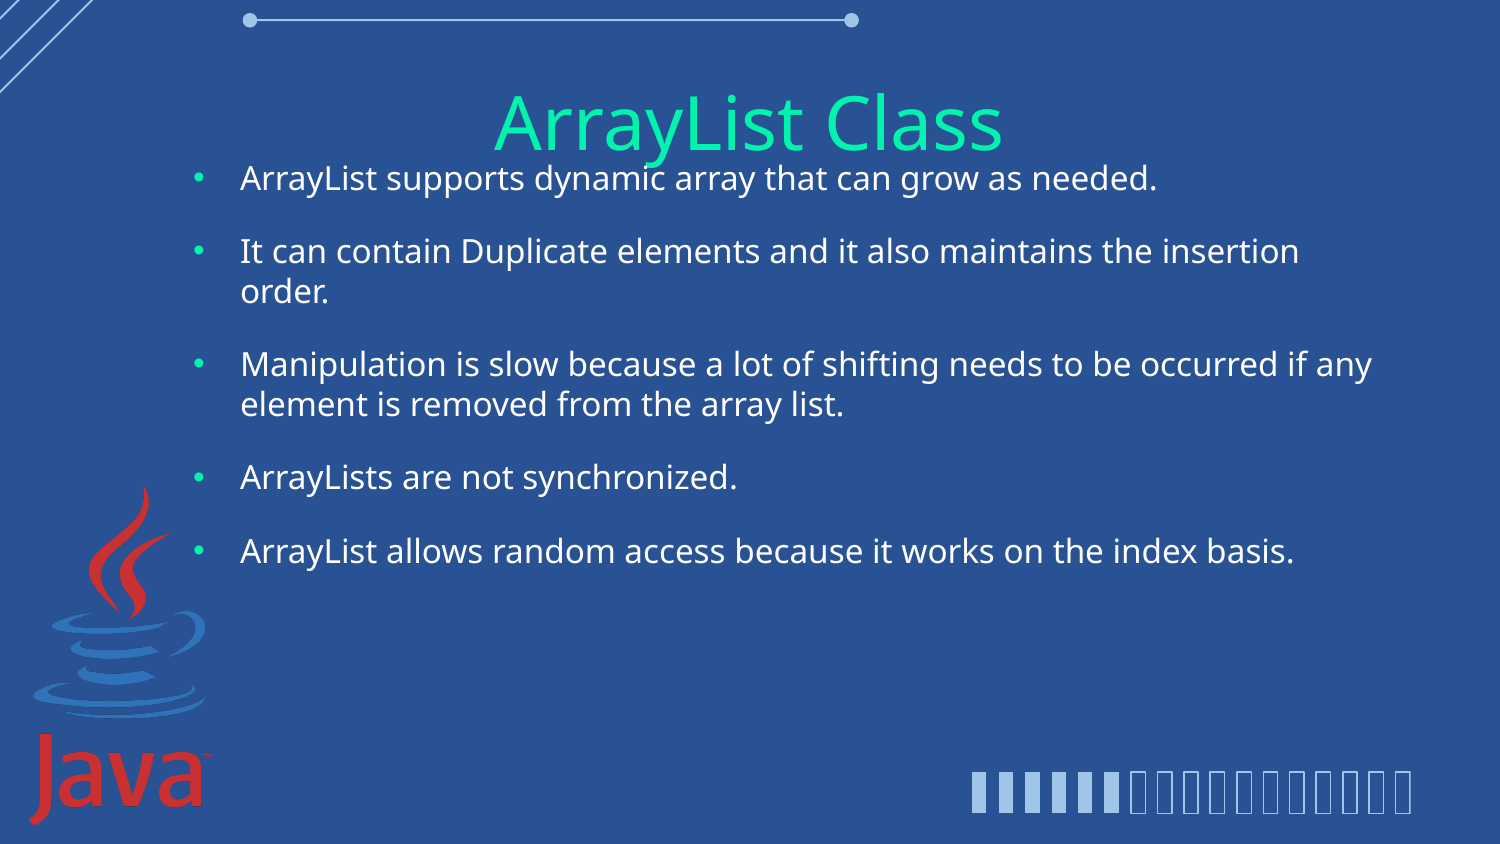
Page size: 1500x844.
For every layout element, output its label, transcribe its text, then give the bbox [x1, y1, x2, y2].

list ArrayList supports dynamic array that can grow as needed. It can contain Duplicate elements and it also maintains the insertion order. Manipulation is slow because a lot of shifting needs to be occurred if any element is removed from the array list. ArrayLists are not synchronized. ArrayList allows random access because it works on the index basis. [118, 157, 1382, 703]
title ArrayList Class [118, 75, 1382, 156]
picture [0, 468, 307, 842]
